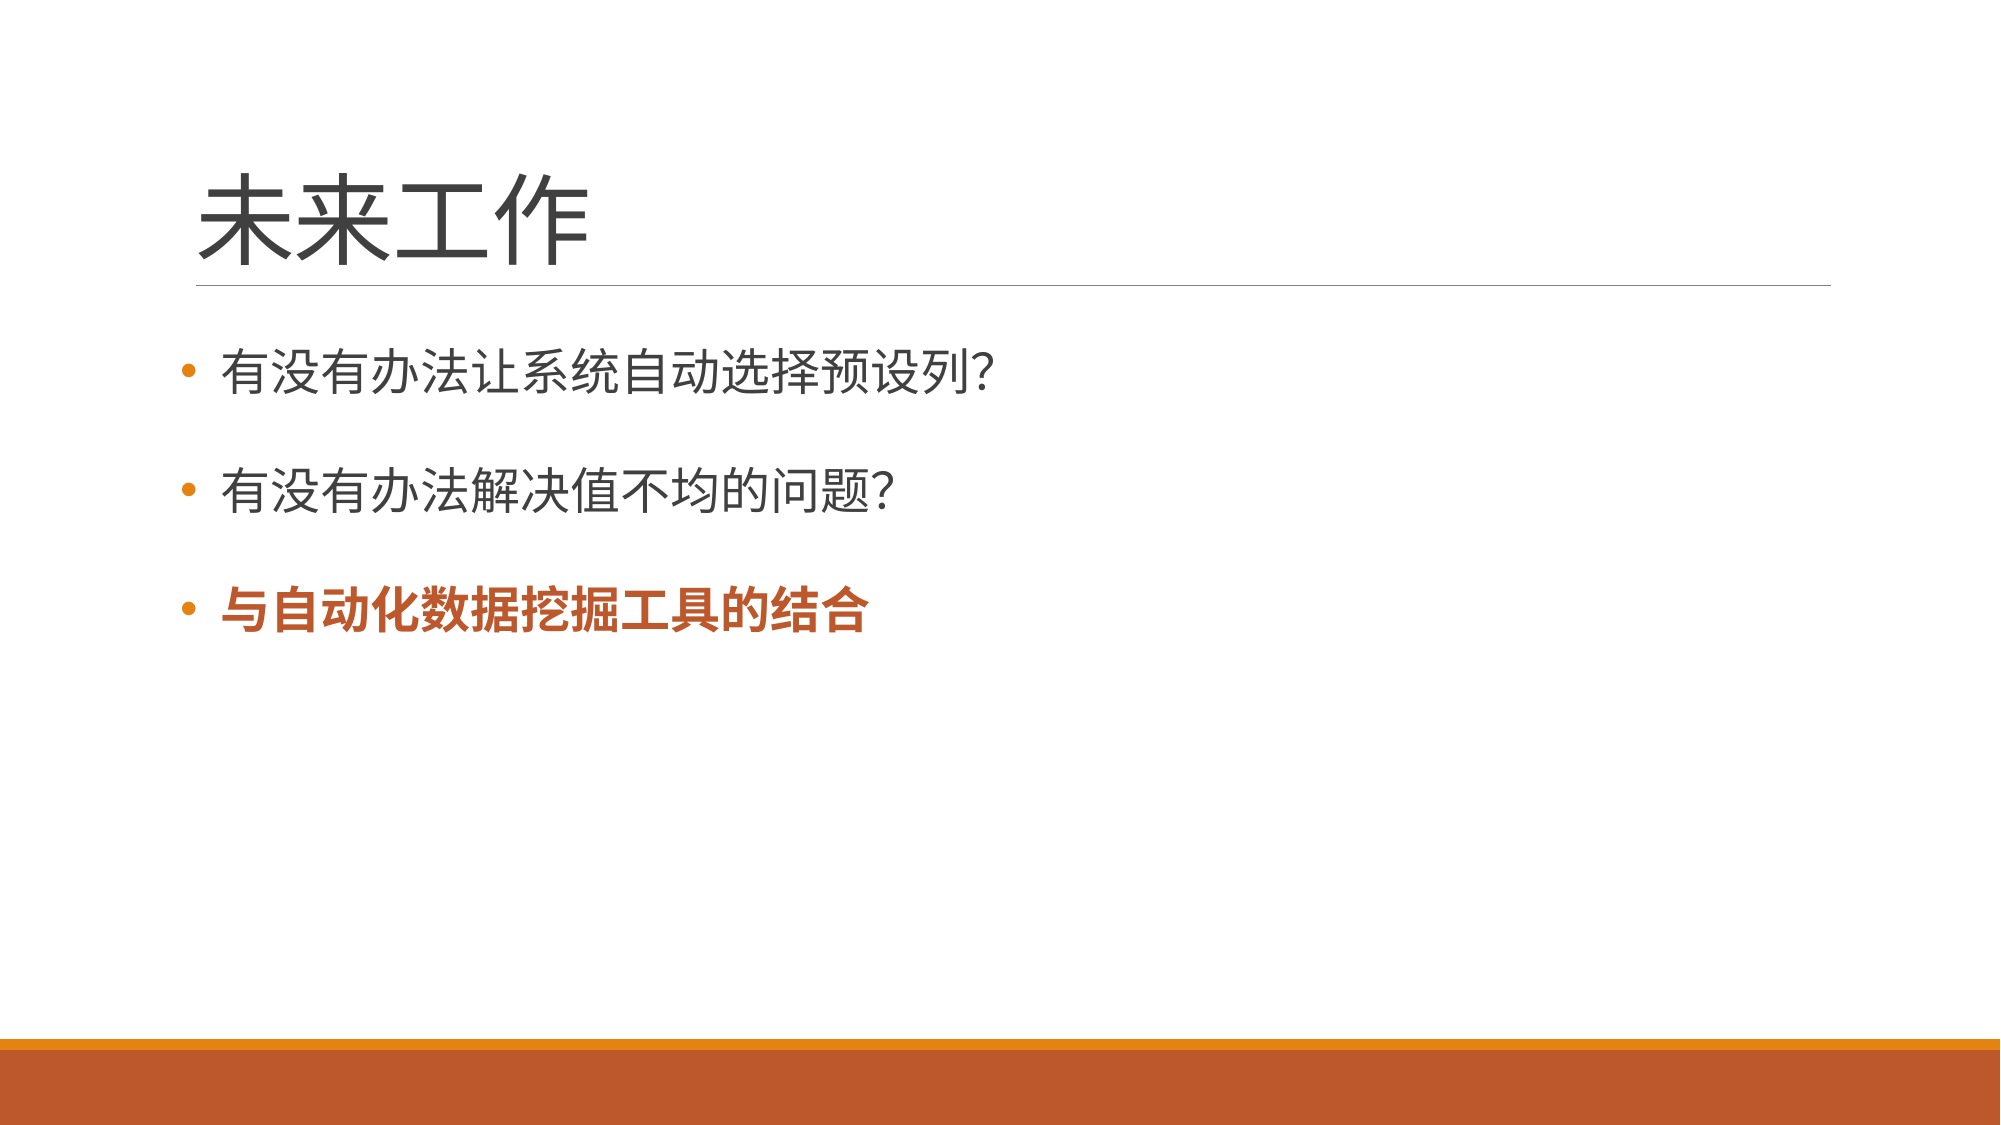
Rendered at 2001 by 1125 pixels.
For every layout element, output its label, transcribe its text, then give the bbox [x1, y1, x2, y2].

list 有没有办法让系统自动选择预设列？ 有没有办法解决值不均的问题？ 与自动化数据挖掘工具的结合 [180, 302, 1830, 963]
title 未来工作 [180, 47, 1830, 285]
